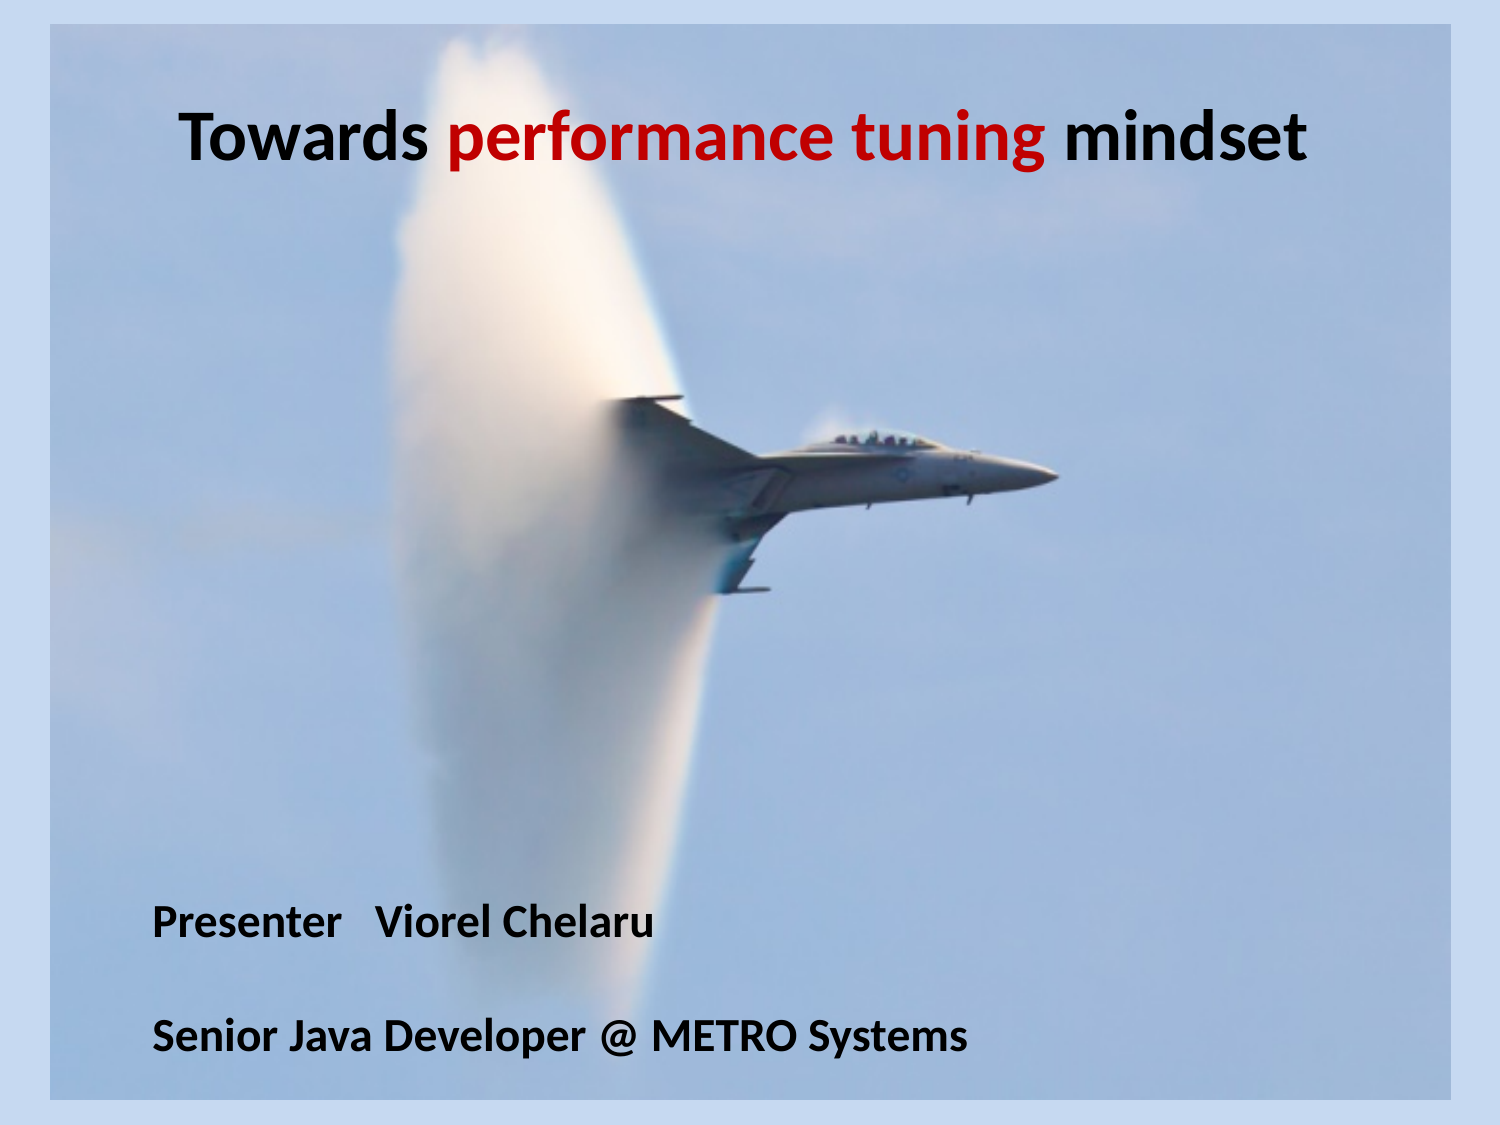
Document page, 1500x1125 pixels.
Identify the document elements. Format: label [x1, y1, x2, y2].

picture [49, 24, 1451, 1101]
